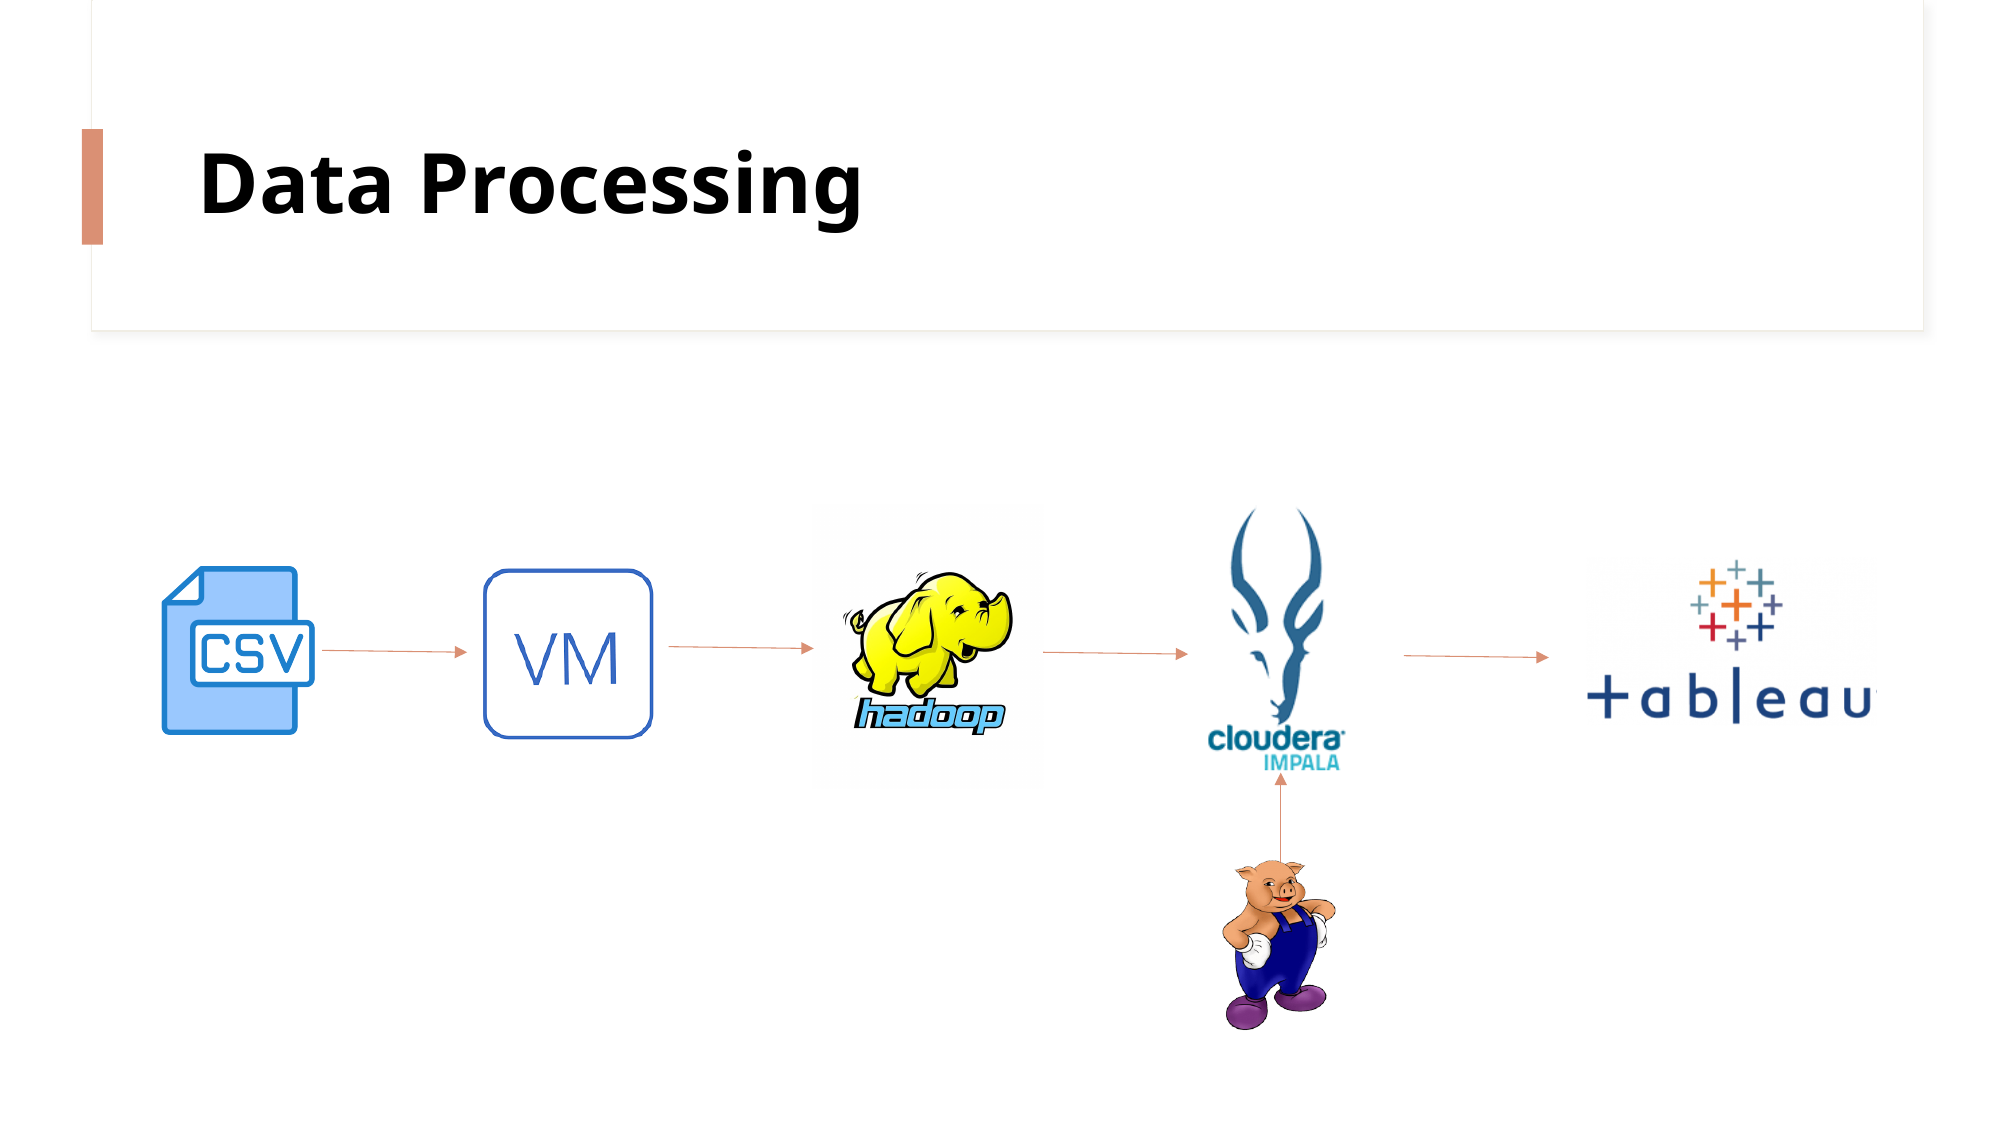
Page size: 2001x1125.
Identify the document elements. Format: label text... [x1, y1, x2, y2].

picture [467, 552, 668, 753]
picture [1215, 858, 1341, 1035]
picture [1586, 507, 1877, 798]
title Data Processing [183, 90, 1851, 284]
picture [812, 504, 1044, 789]
picture [1144, 504, 1413, 773]
picture [153, 566, 323, 735]
